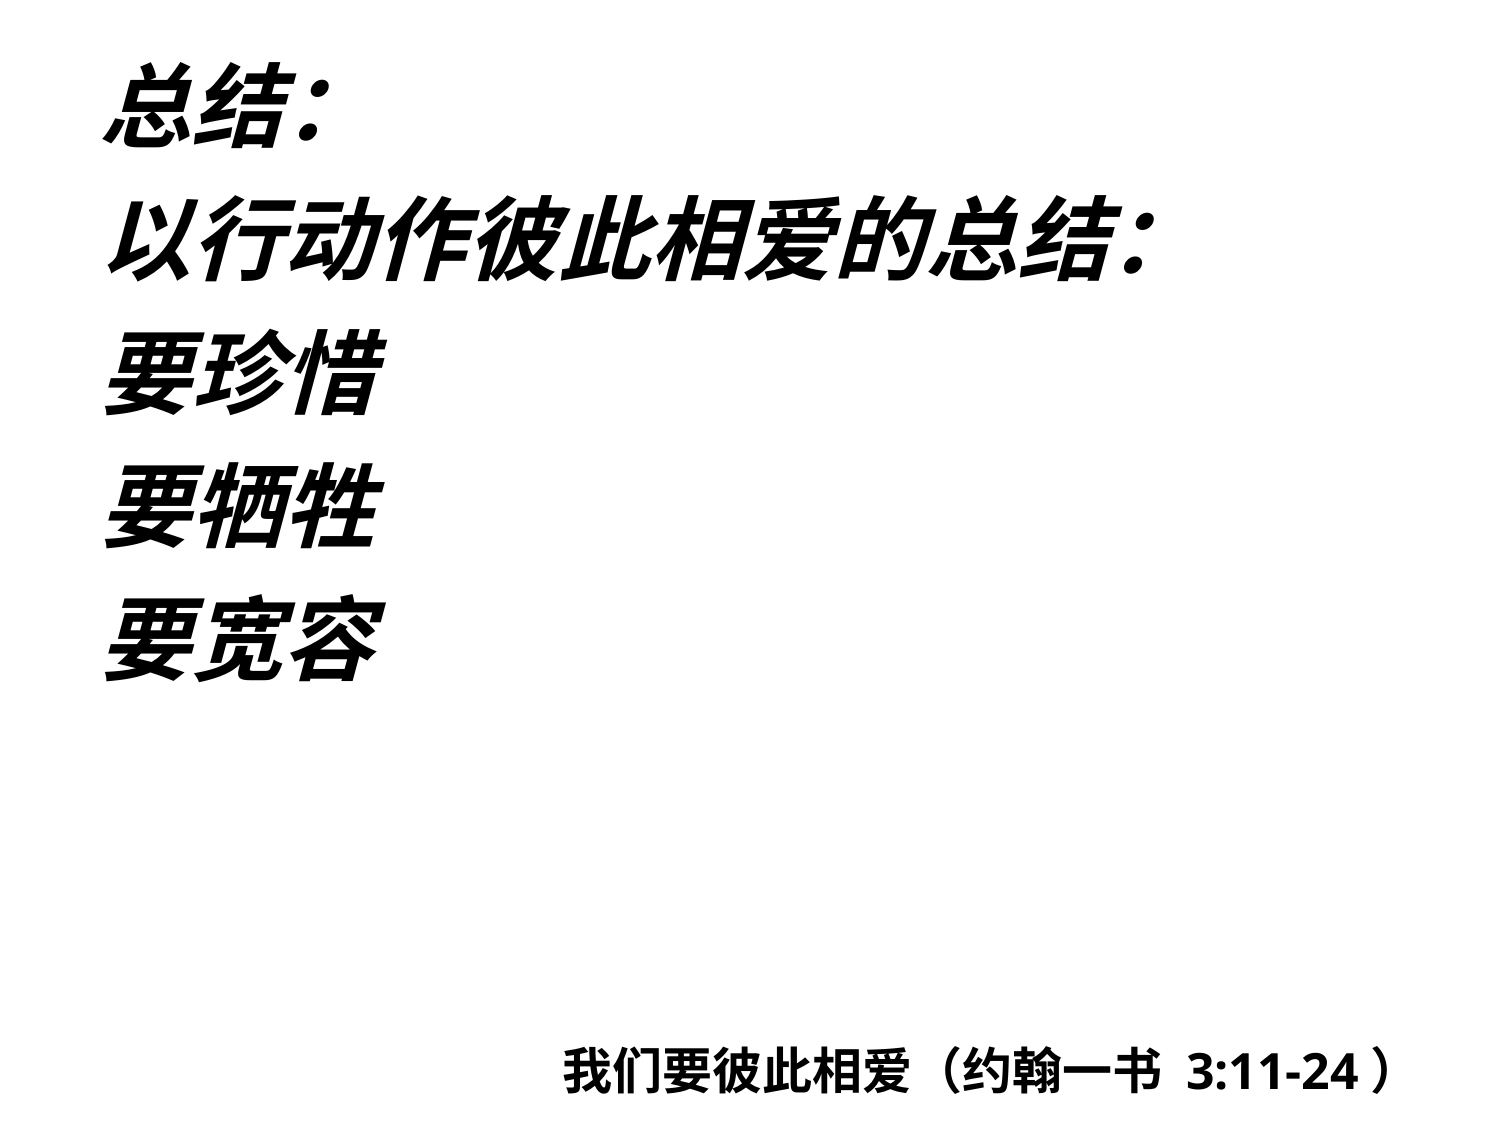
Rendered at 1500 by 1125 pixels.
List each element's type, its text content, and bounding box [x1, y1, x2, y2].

text_box 总结： 以行动作彼此相爱的总结： 要珍惜 要牺牲 要宽容 [84, 43, 1438, 700]
text_box 我们要彼此相爱（约翰一书 3:11-24） [82, 1033, 1436, 1107]
